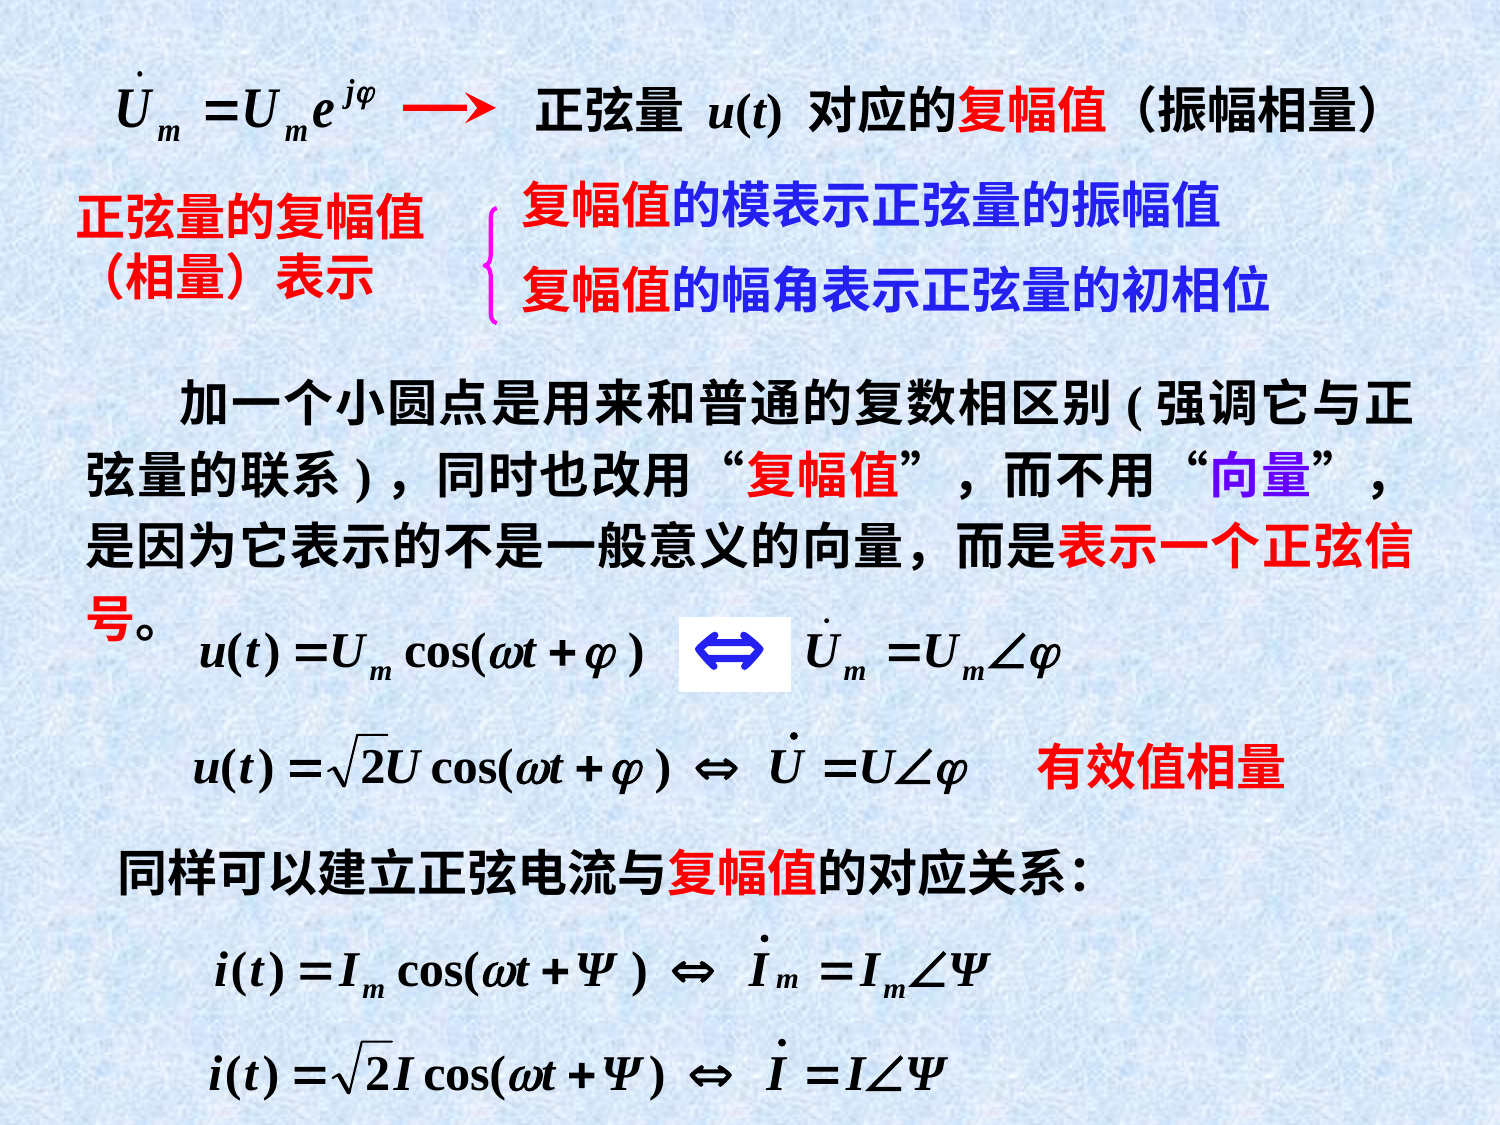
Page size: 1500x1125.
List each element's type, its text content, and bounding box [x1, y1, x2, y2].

text_box 同样可以建立正弦电流与复幅值的对应关系： [102, 834, 1199, 909]
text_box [683, 693, 773, 697]
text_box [206, 906, 1053, 1011]
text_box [678, 616, 792, 693]
text_box 正弦量的复幅值（相量）表示 [60, 178, 506, 314]
text_box 复幅值的模表示正弦量的振幅值 复幅值的幅角表示正弦量的初相位 [506, 166, 1385, 327]
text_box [109, 65, 384, 153]
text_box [200, 1010, 1010, 1111]
text_box [484, 208, 497, 324]
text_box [773, 613, 1109, 693]
text_box 正弦量 u(t) 对应的复幅值（振幅相量） [519, 37, 1471, 179]
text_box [683, 607, 773, 616]
text_box 加一个小圆点是用来和普通的复数相区别(强调它与正弦量的联系)，同时也改用“复幅值”，而不用“向量”，是因为它表示的不是一般意义的向量，而是表示一个正弦信号。 [70, 351, 1430, 655]
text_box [191, 613, 683, 693]
text_box 有效值相量 [1028, 727, 1471, 803]
picture [0, 0, 1500, 1125]
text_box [185, 704, 1028, 805]
text_box [475, 97, 497, 119]
